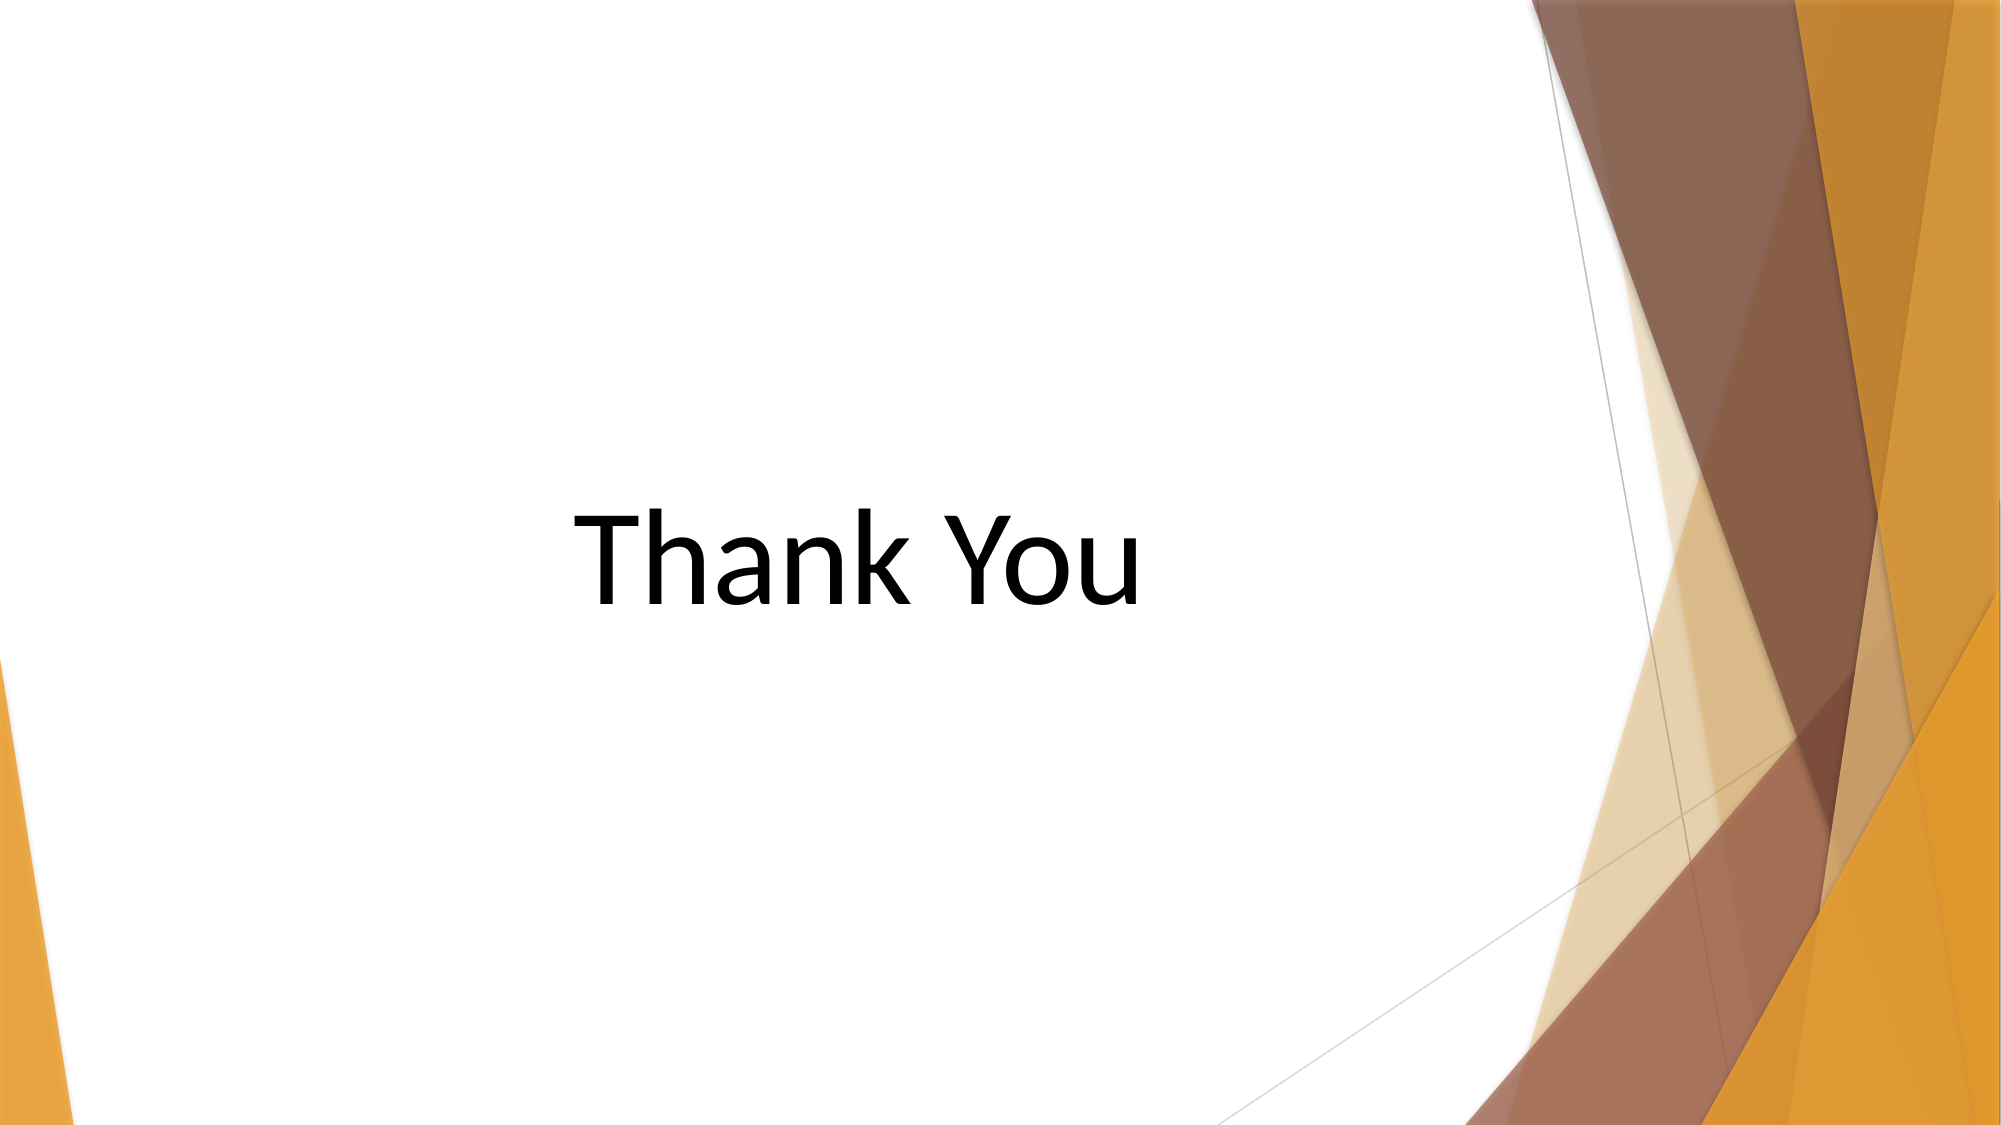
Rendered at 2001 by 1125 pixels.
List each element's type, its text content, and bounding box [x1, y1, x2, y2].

list Thank You [0, 459, 1411, 1097]
